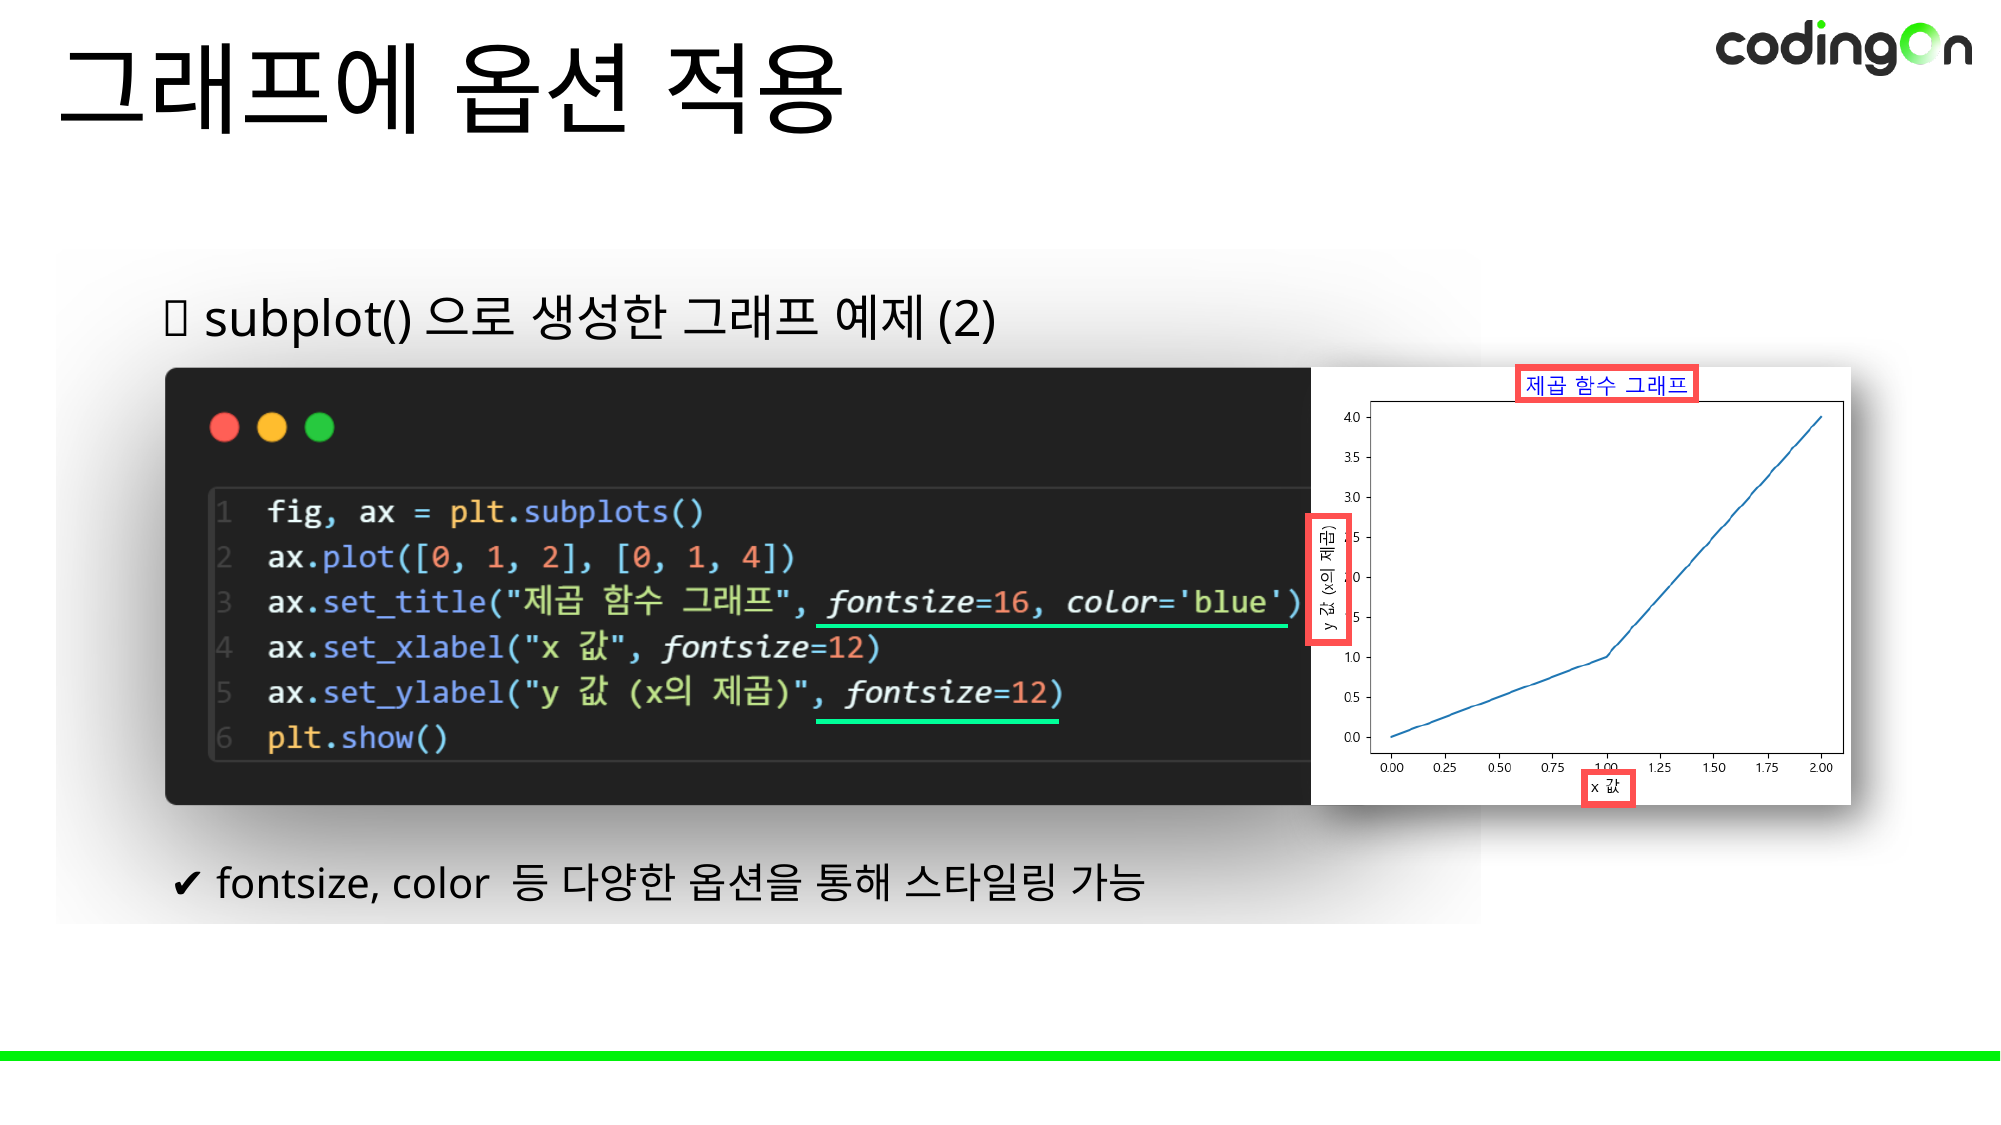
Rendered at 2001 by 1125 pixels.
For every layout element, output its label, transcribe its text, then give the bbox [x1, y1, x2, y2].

title 그래프에 옵션 적용 [41, 0, 1767, 188]
picture [1767, 20, 1972, 76]
picture [56, 249, 1851, 924]
